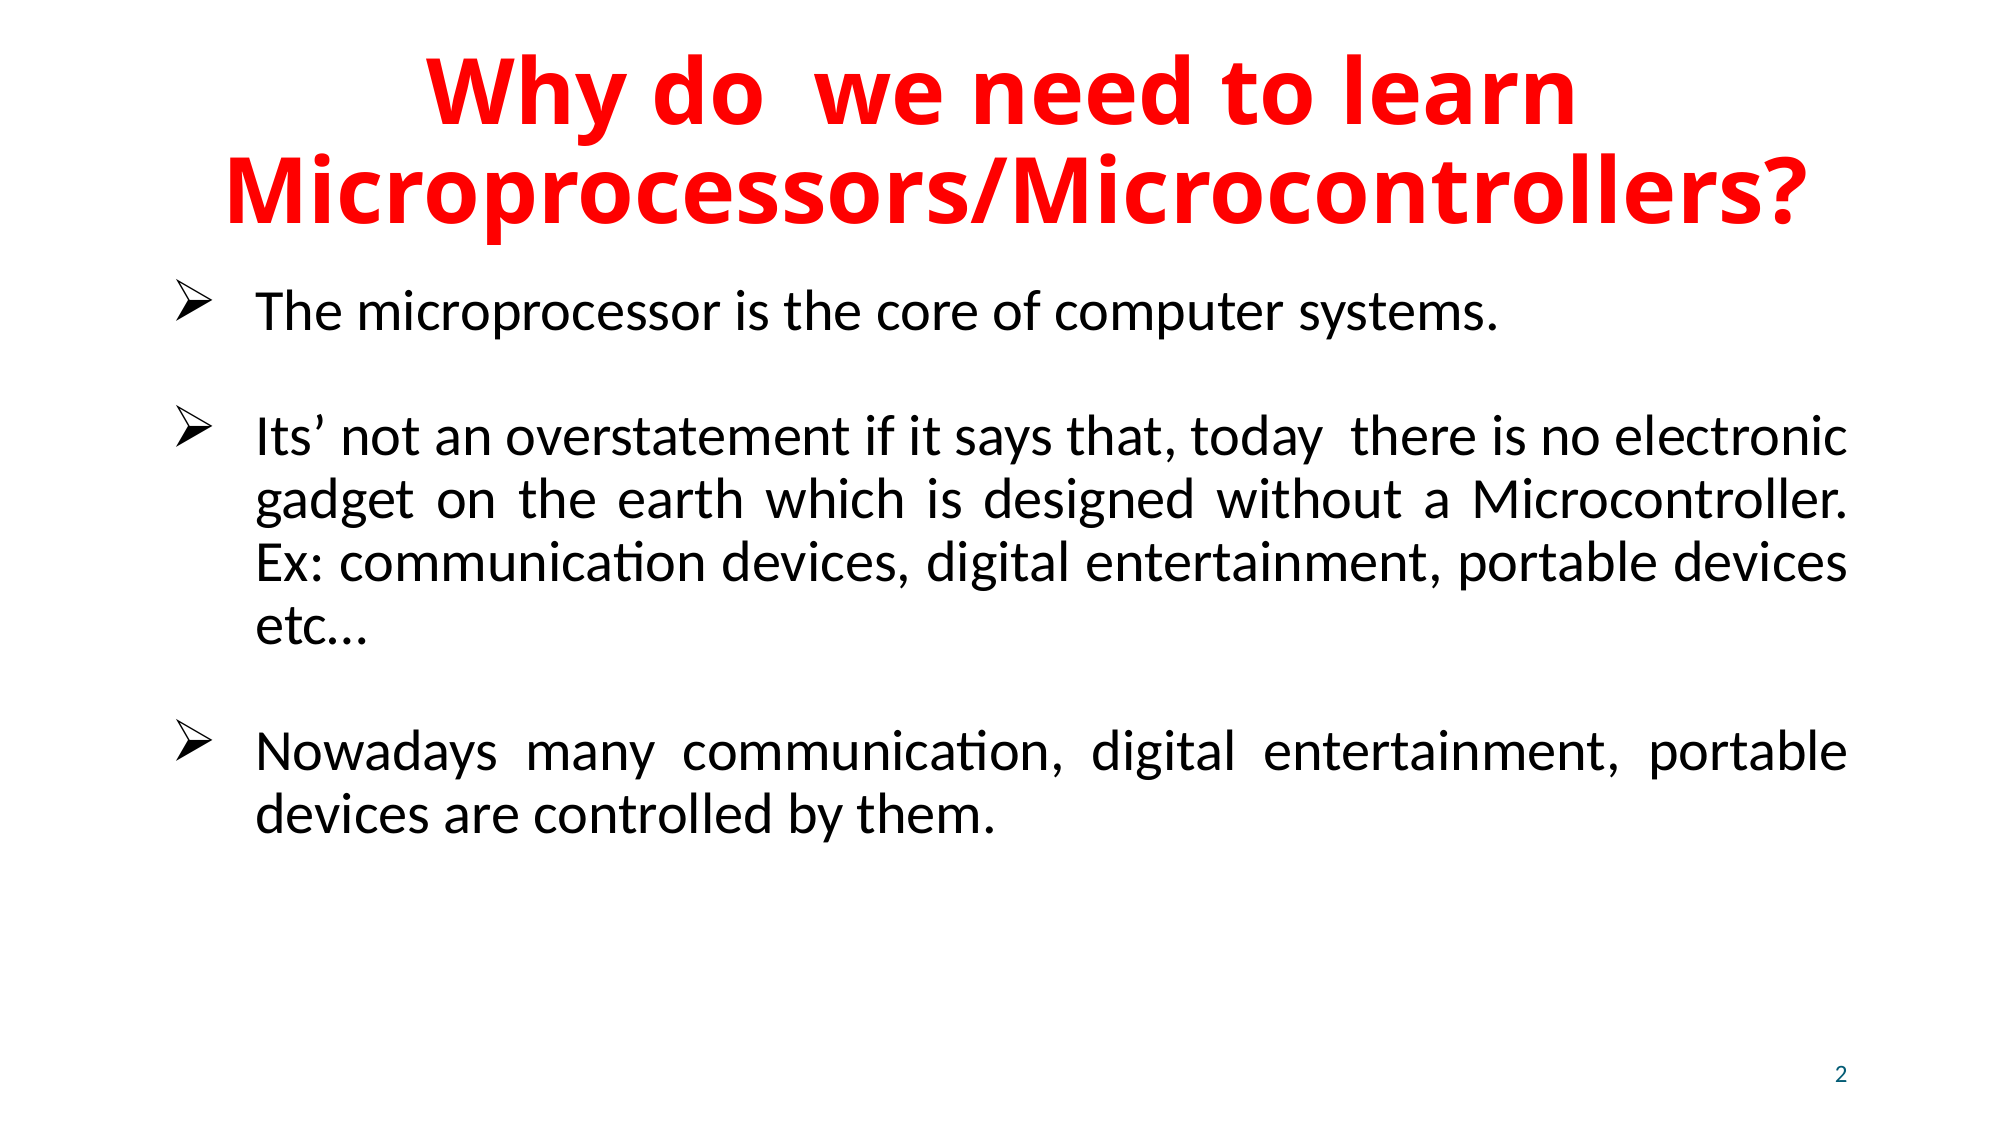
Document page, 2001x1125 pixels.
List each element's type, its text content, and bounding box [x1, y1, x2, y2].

title Why do we need to learn Microprocessors/Microcontrollers? [153, 35, 1879, 253]
slide_number 2 [1412, 1042, 1863, 1103]
list The microprocessor is the core of computer systems. Its’ not an overstatement if it says that, today there is no electronic gadget on the earth which is designed without a Microcontroller. Ex: communication devices, digital entertainment, portable devices etc… Nowadays many communication, digital entertainment, portable devices are controlled by them. [155, 272, 1865, 1073]
